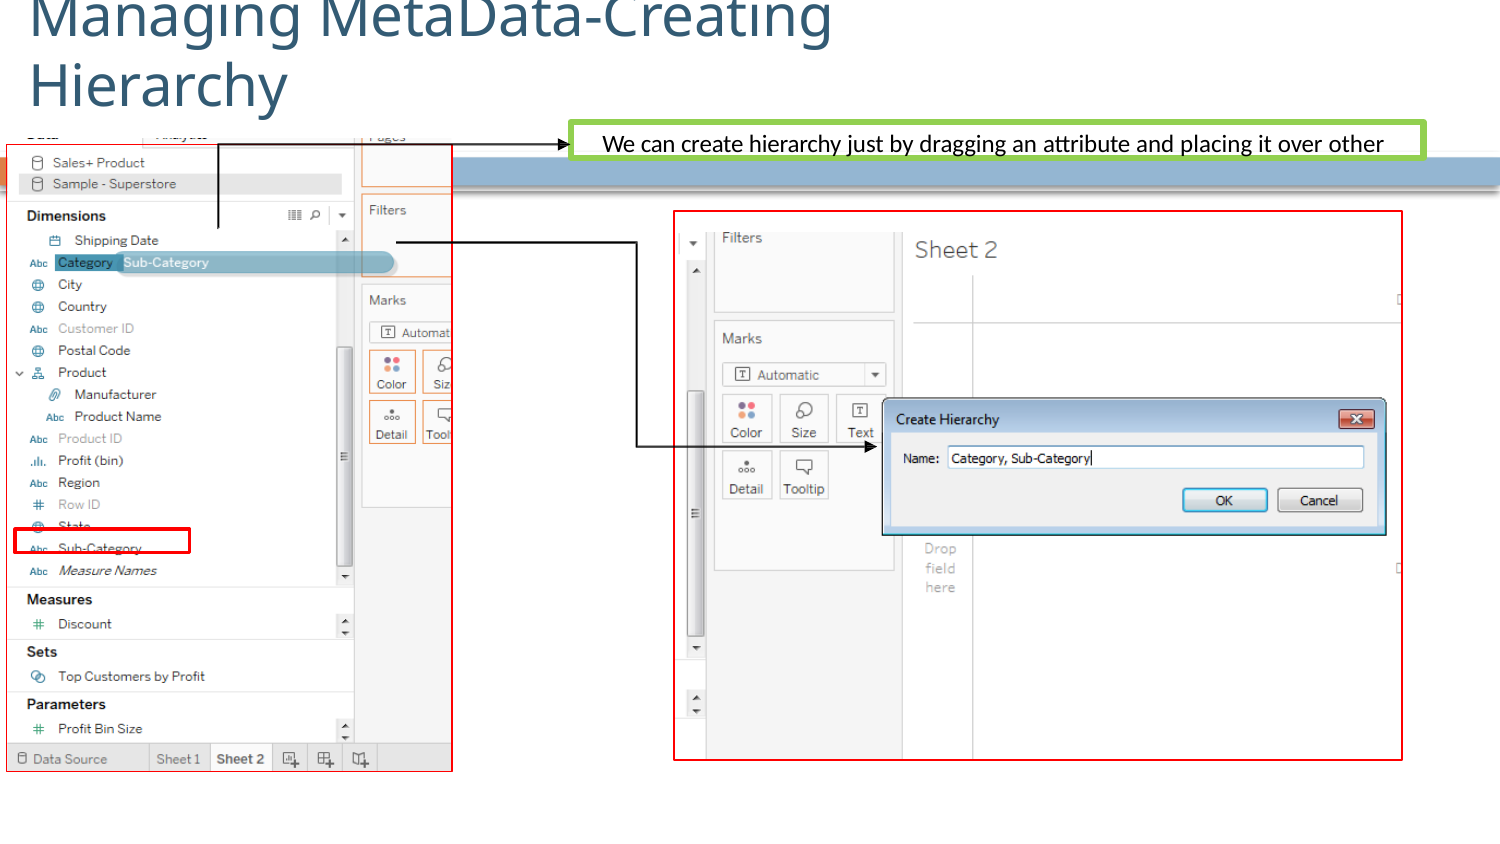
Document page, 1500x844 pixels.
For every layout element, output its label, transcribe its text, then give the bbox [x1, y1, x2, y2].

text_box [15, 529, 190, 553]
text_box [217, 138, 571, 230]
text_box [674, 211, 1402, 760]
text_box [6, 144, 453, 772]
text_box [7, 138, 452, 144]
title Managing MetaData-Creating Hierarchy [26, 0, 992, 119]
text_box [396, 241, 878, 453]
text_box We can create hierarchy just by dragging an attribute and placing it over other [570, 121, 1424, 158]
